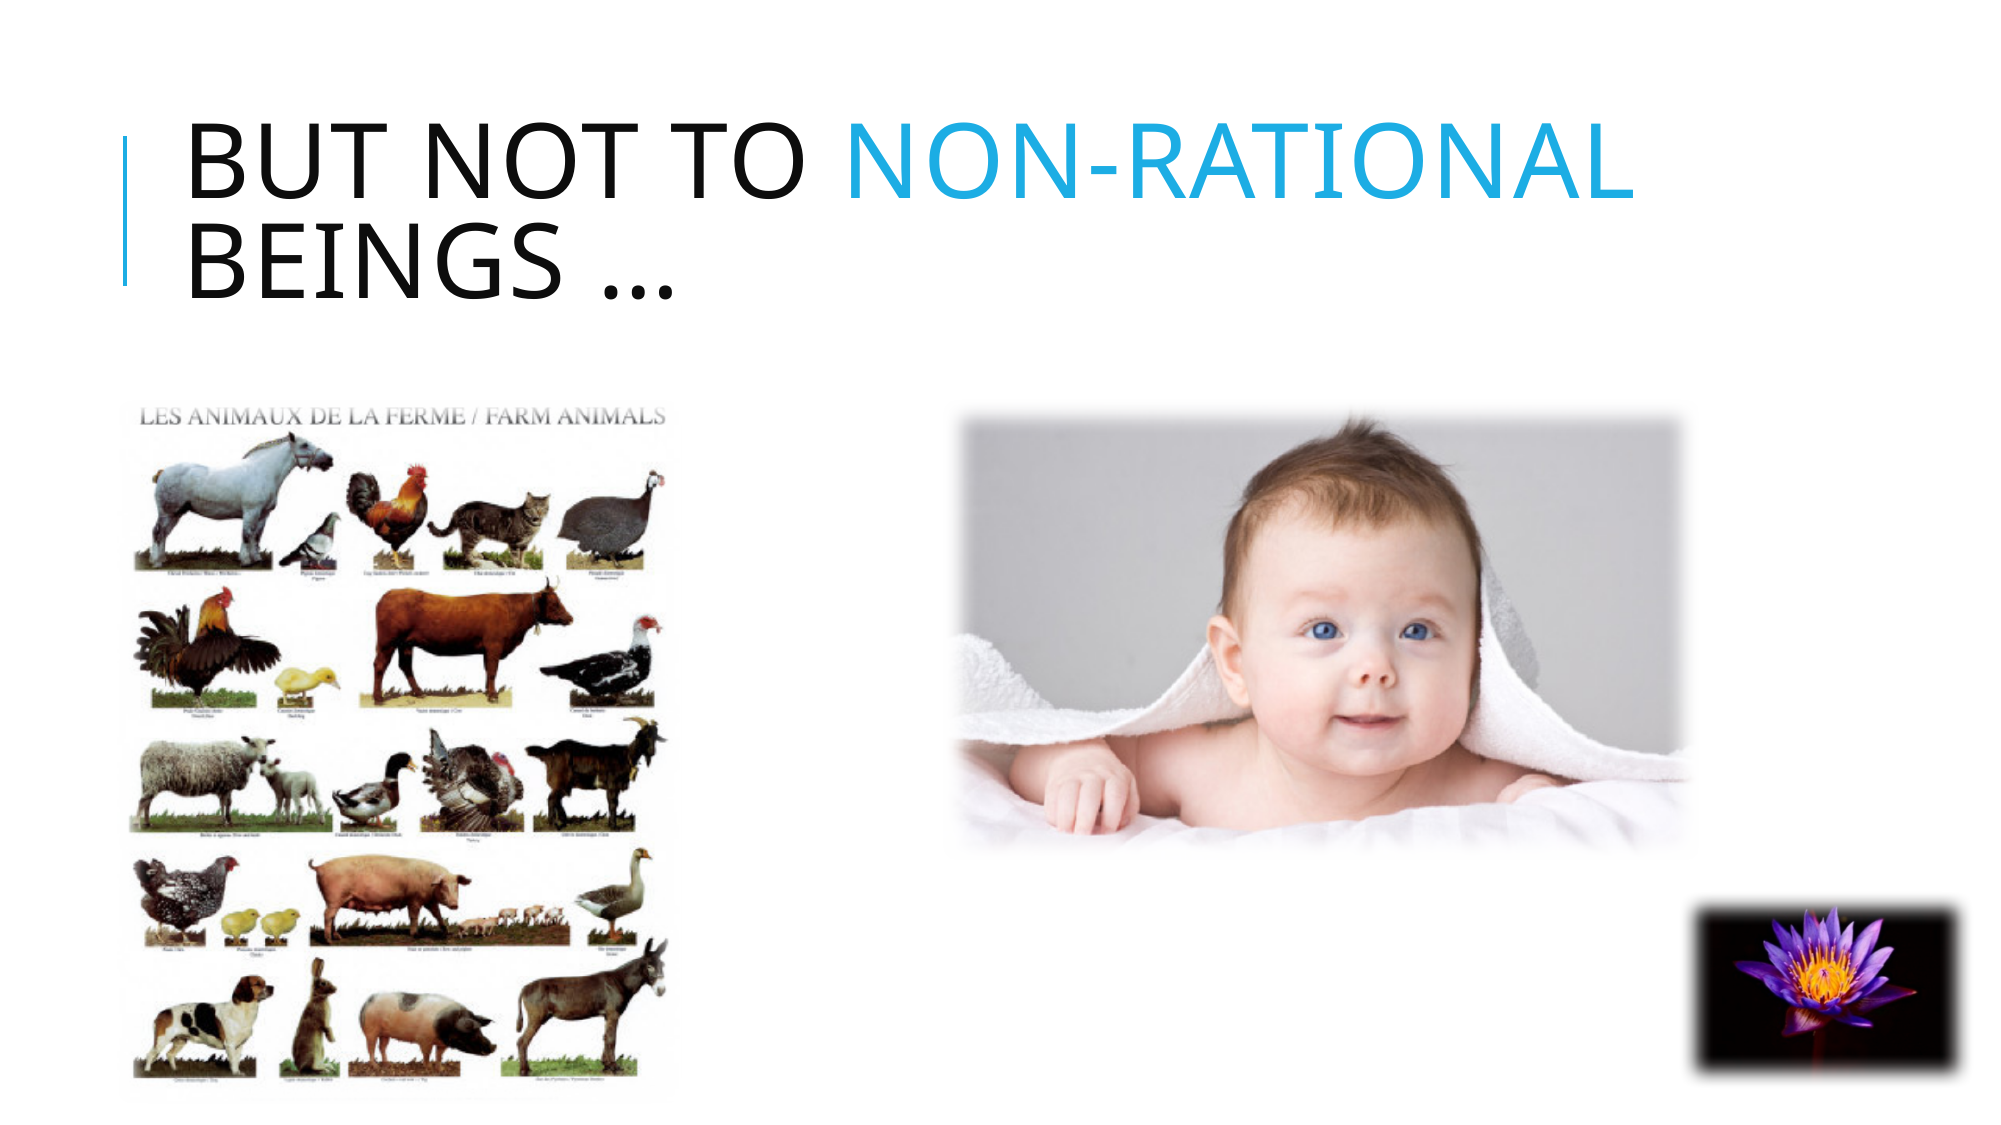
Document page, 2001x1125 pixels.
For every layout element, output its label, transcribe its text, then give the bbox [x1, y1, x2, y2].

picture [115, 399, 682, 1104]
title But not to non-rational beings … [168, 96, 1763, 342]
picture [943, 399, 1699, 862]
picture [1678, 890, 1975, 1090]
